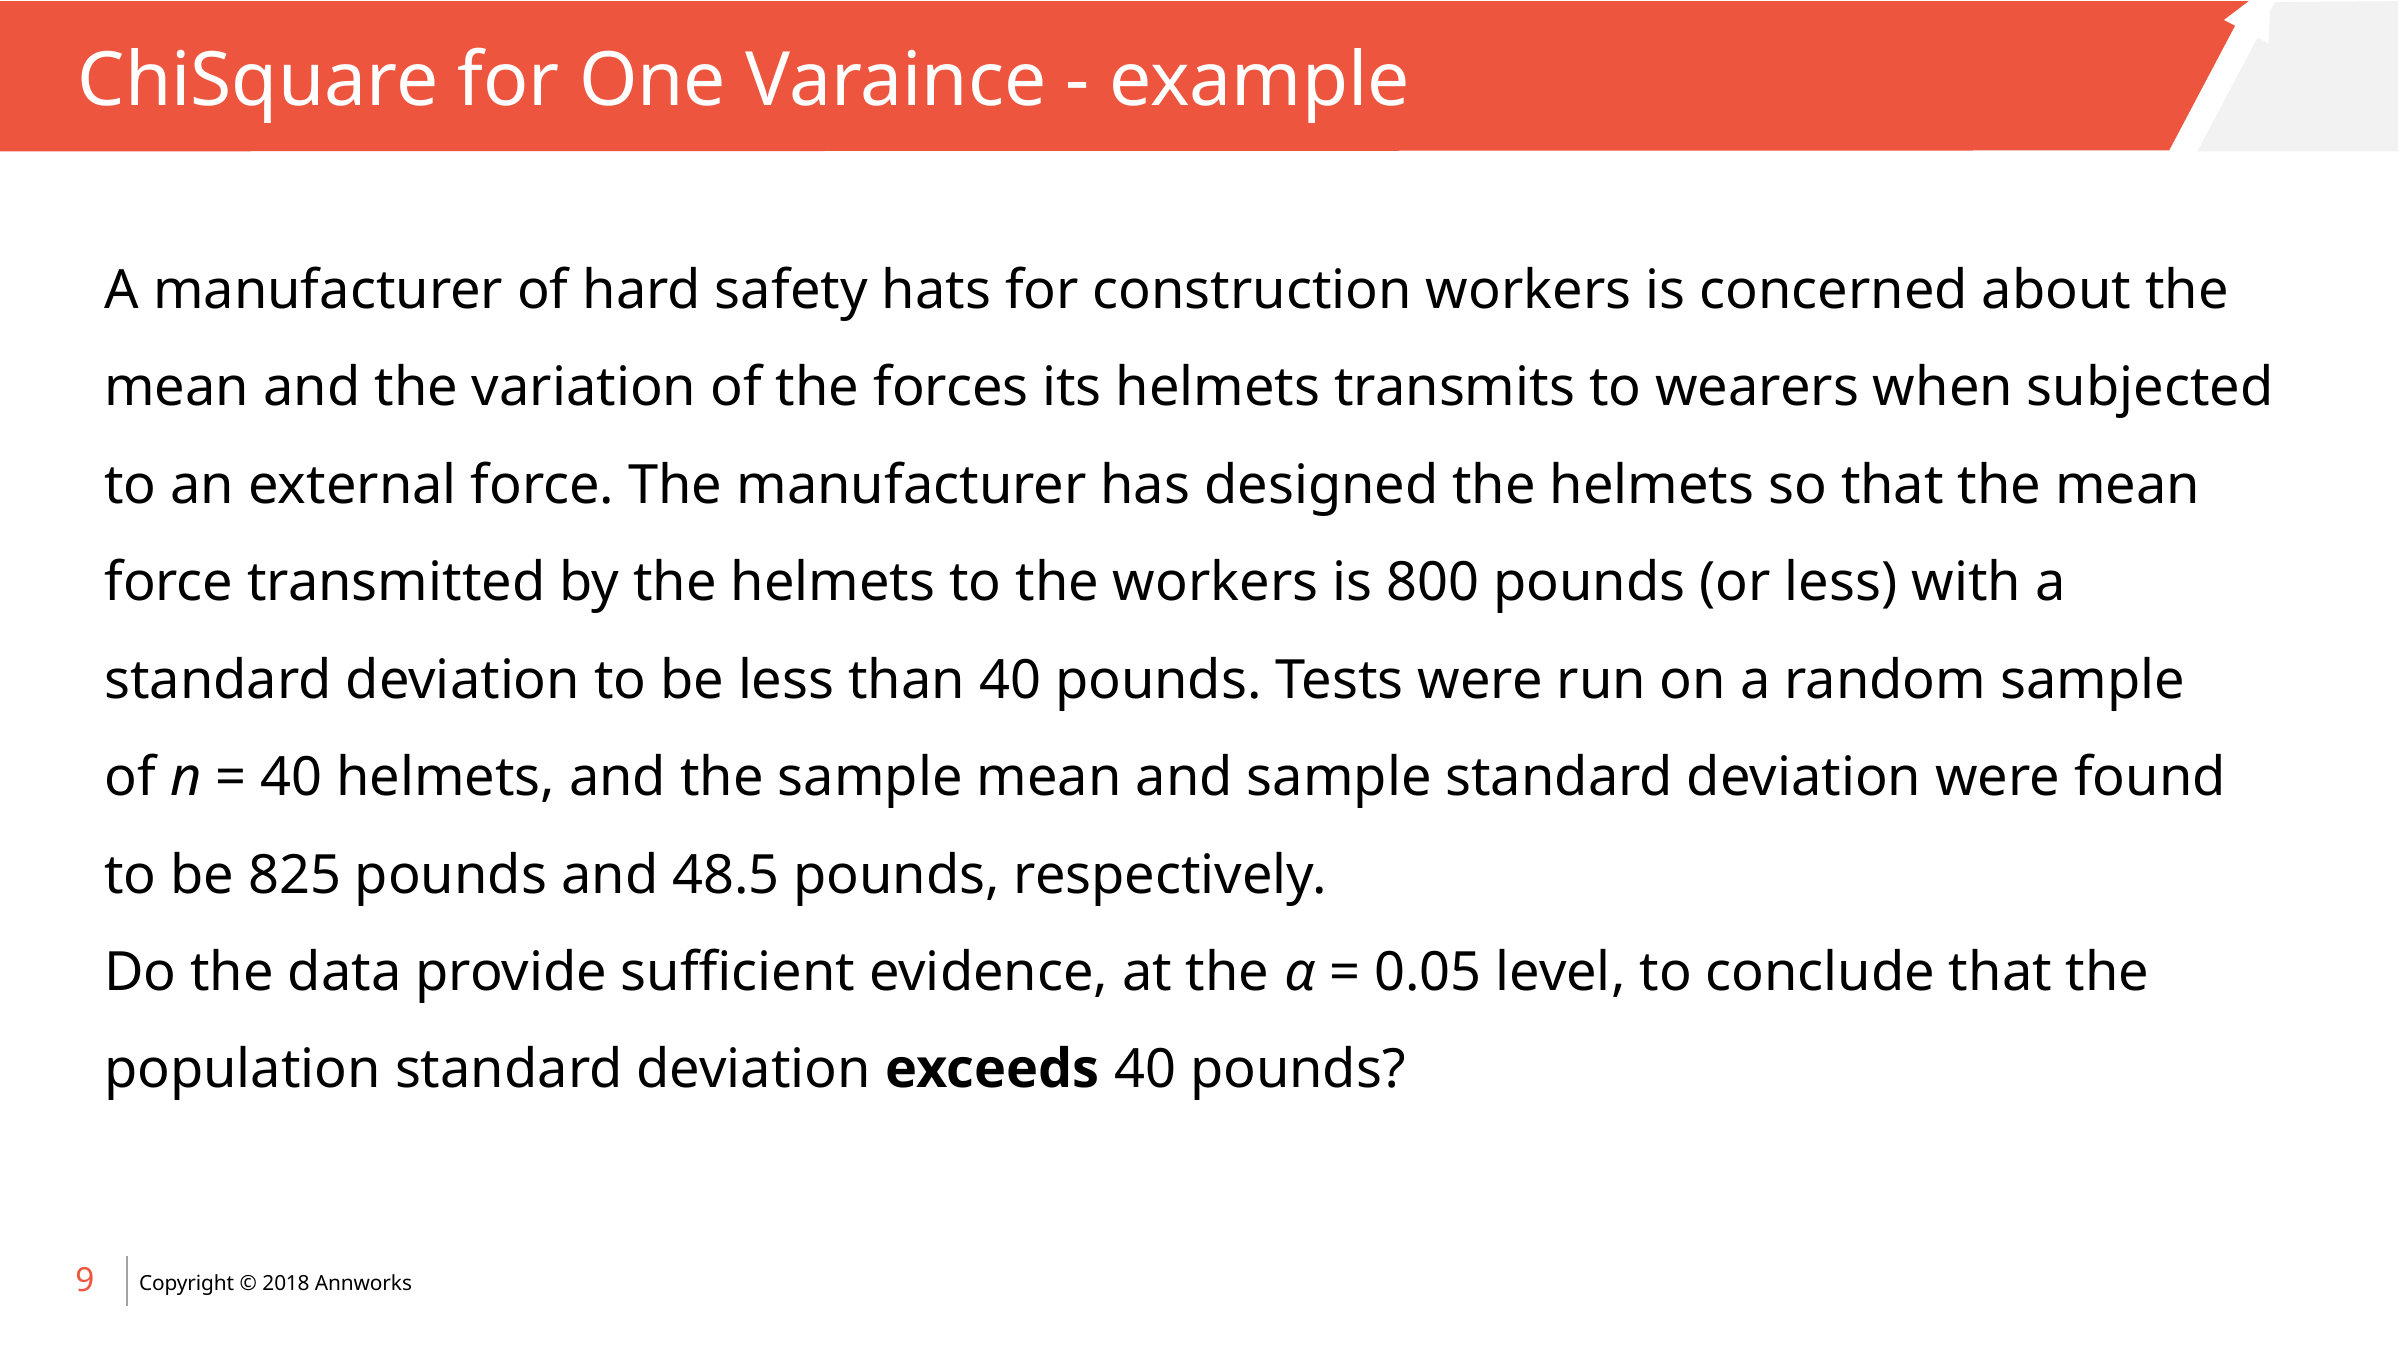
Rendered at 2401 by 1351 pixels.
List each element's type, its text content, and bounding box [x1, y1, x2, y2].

title ChiSquare for One Varaince - example [77, 24, 2328, 126]
text_box A manufacturer of hard safety hats for construction workers is concerned about the mean and the variation of the forces its helmets transmits to wearers when subjected to an external force. The manufacturer has designed the helmets so that the mean force transmitted by the helmets to the workers is 800 pounds (or less) with a standard deviation to be less than 40 pounds. Tests were run on a random sample of n = 40 helmets, and the sample mean and sample standard deviation were found to be 825 pounds and 48.5 pounds, respectively. Do the data provide sufficient evidence, at the α = 0.05 level, to conclude that the population standard deviation exceeds 40 pounds? [89, 214, 2299, 1204]
slide_number 9 [75, 1260, 117, 1302]
